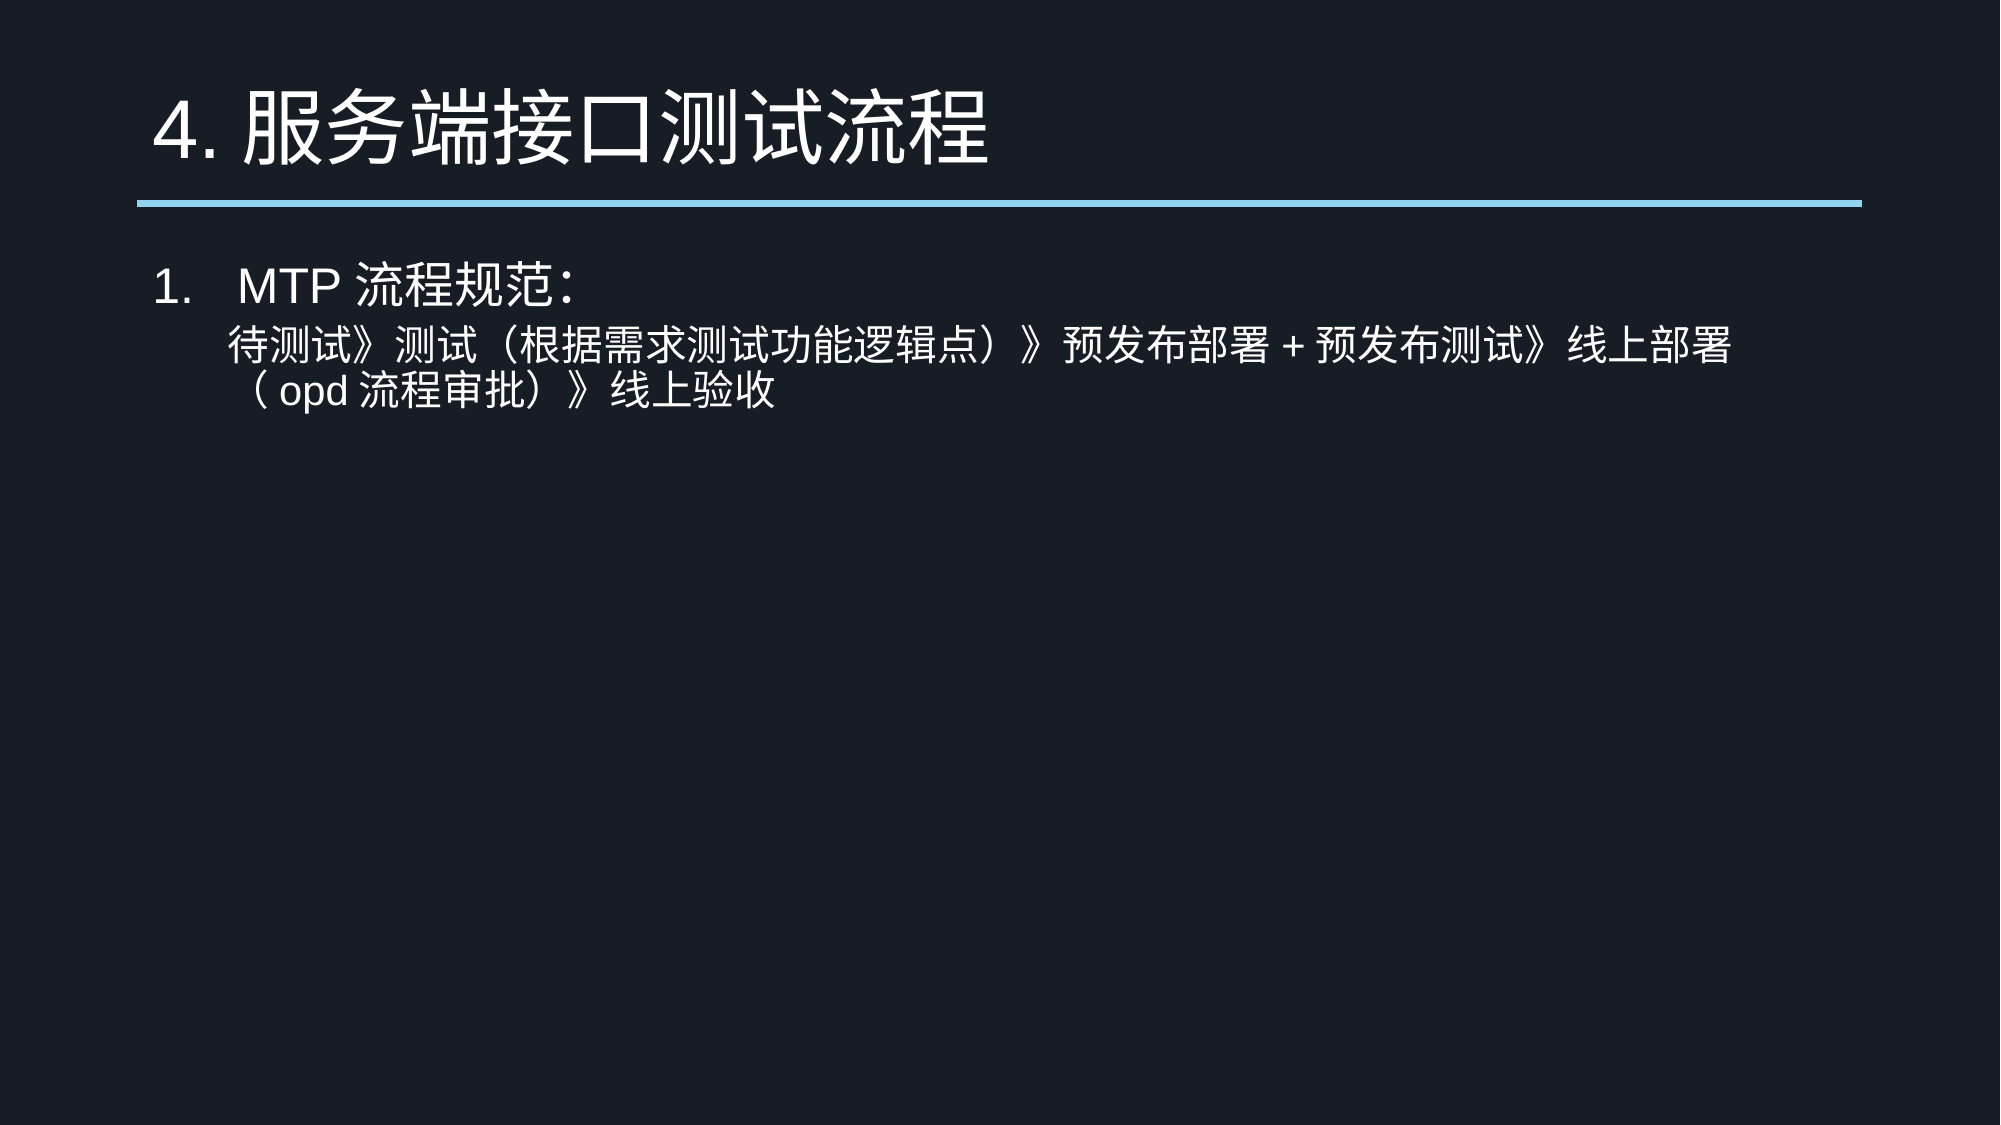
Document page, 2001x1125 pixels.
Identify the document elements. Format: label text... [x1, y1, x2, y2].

title 4.服务端接口测试流程 [137, 59, 1863, 203]
list MTP流程规范： 待测试》测试（根据需求测试功能逻辑点）》预发布部署+预发布测试》线上部署（opd流程审批）》线上验收 [137, 252, 1863, 970]
